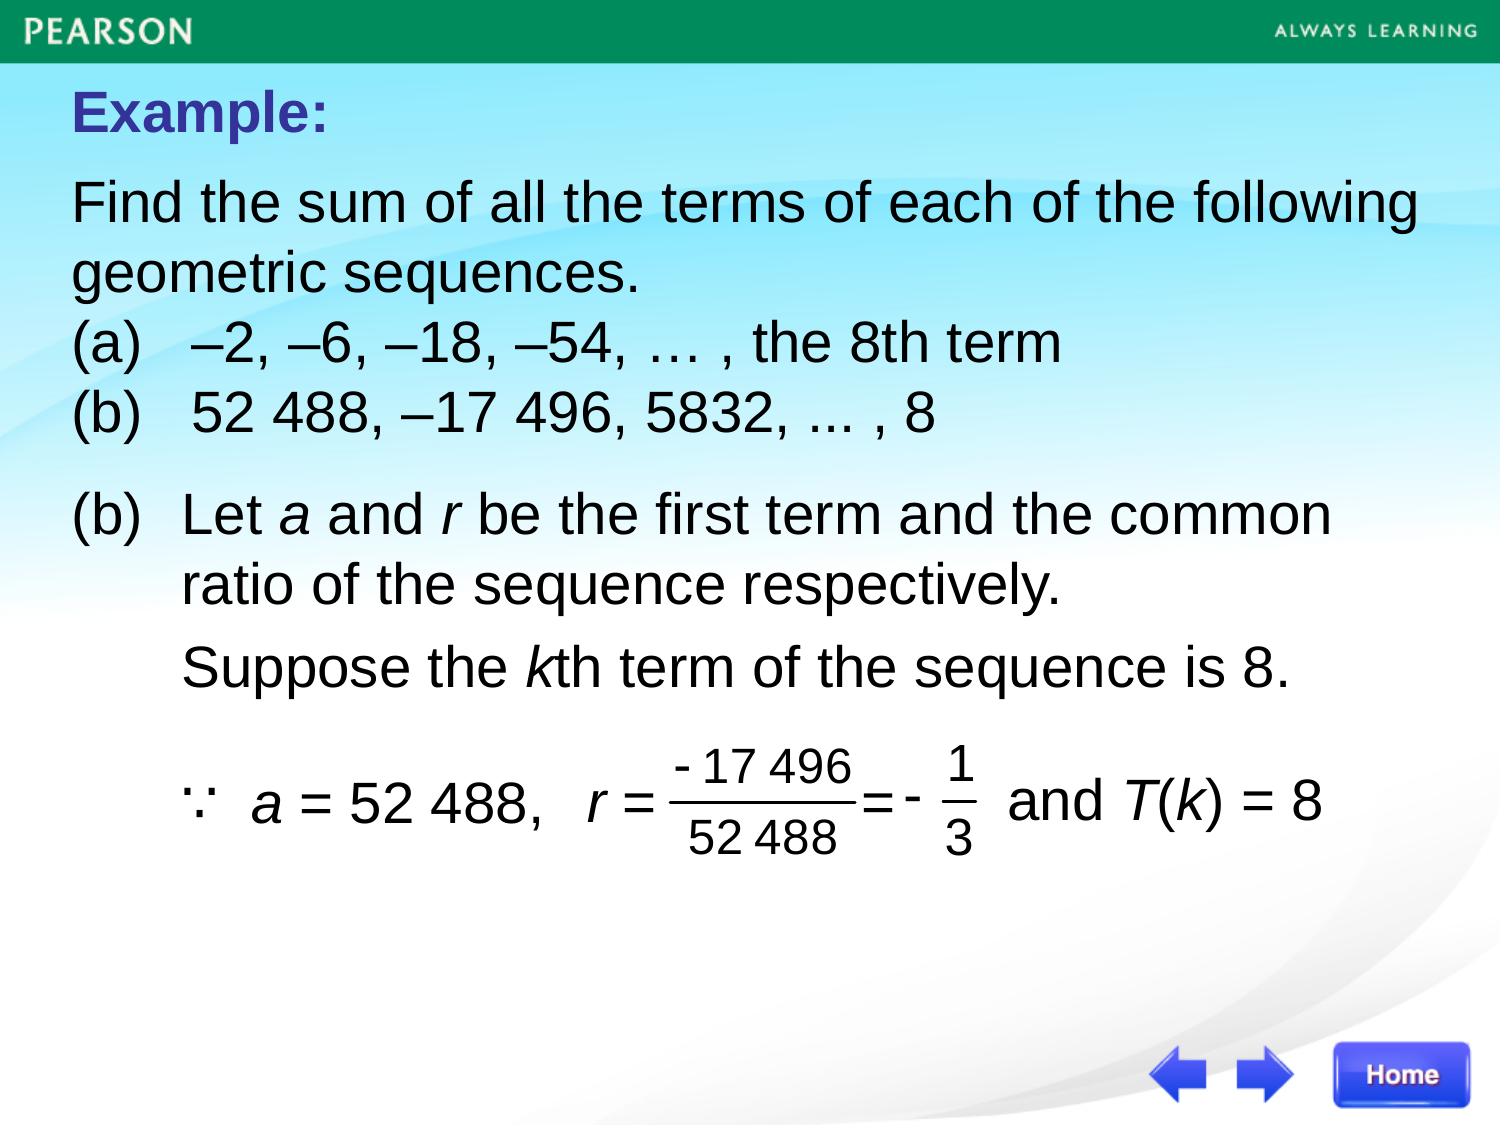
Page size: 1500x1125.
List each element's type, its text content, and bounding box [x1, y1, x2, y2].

text_box Example: [56, 66, 1381, 152]
text_box and T(k) = 8 [992, 754, 1387, 980]
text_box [658, 732, 868, 882]
text_box Find the sum of all the terms of each of the following geometric sequences. (a) –2, –6, –18, –54, … , the 8th term (b) 52 488, –17 496, 5832, ... , 8 [56, 156, 1438, 452]
text_box = [872, 757, 890, 842]
picture [0, 0, 1500, 1125]
text_box ∵ a = 52 488, [166, 758, 572, 843]
text_box Let a and r be the first term and the common ratio of the sequence respectively. [166, 468, 1428, 621]
text_box Suppose the kth term of the sequence is 8. [166, 621, 1428, 707]
text_box r = [572, 757, 721, 1122]
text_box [896, 731, 989, 868]
text_box (b) [56, 468, 175, 554]
